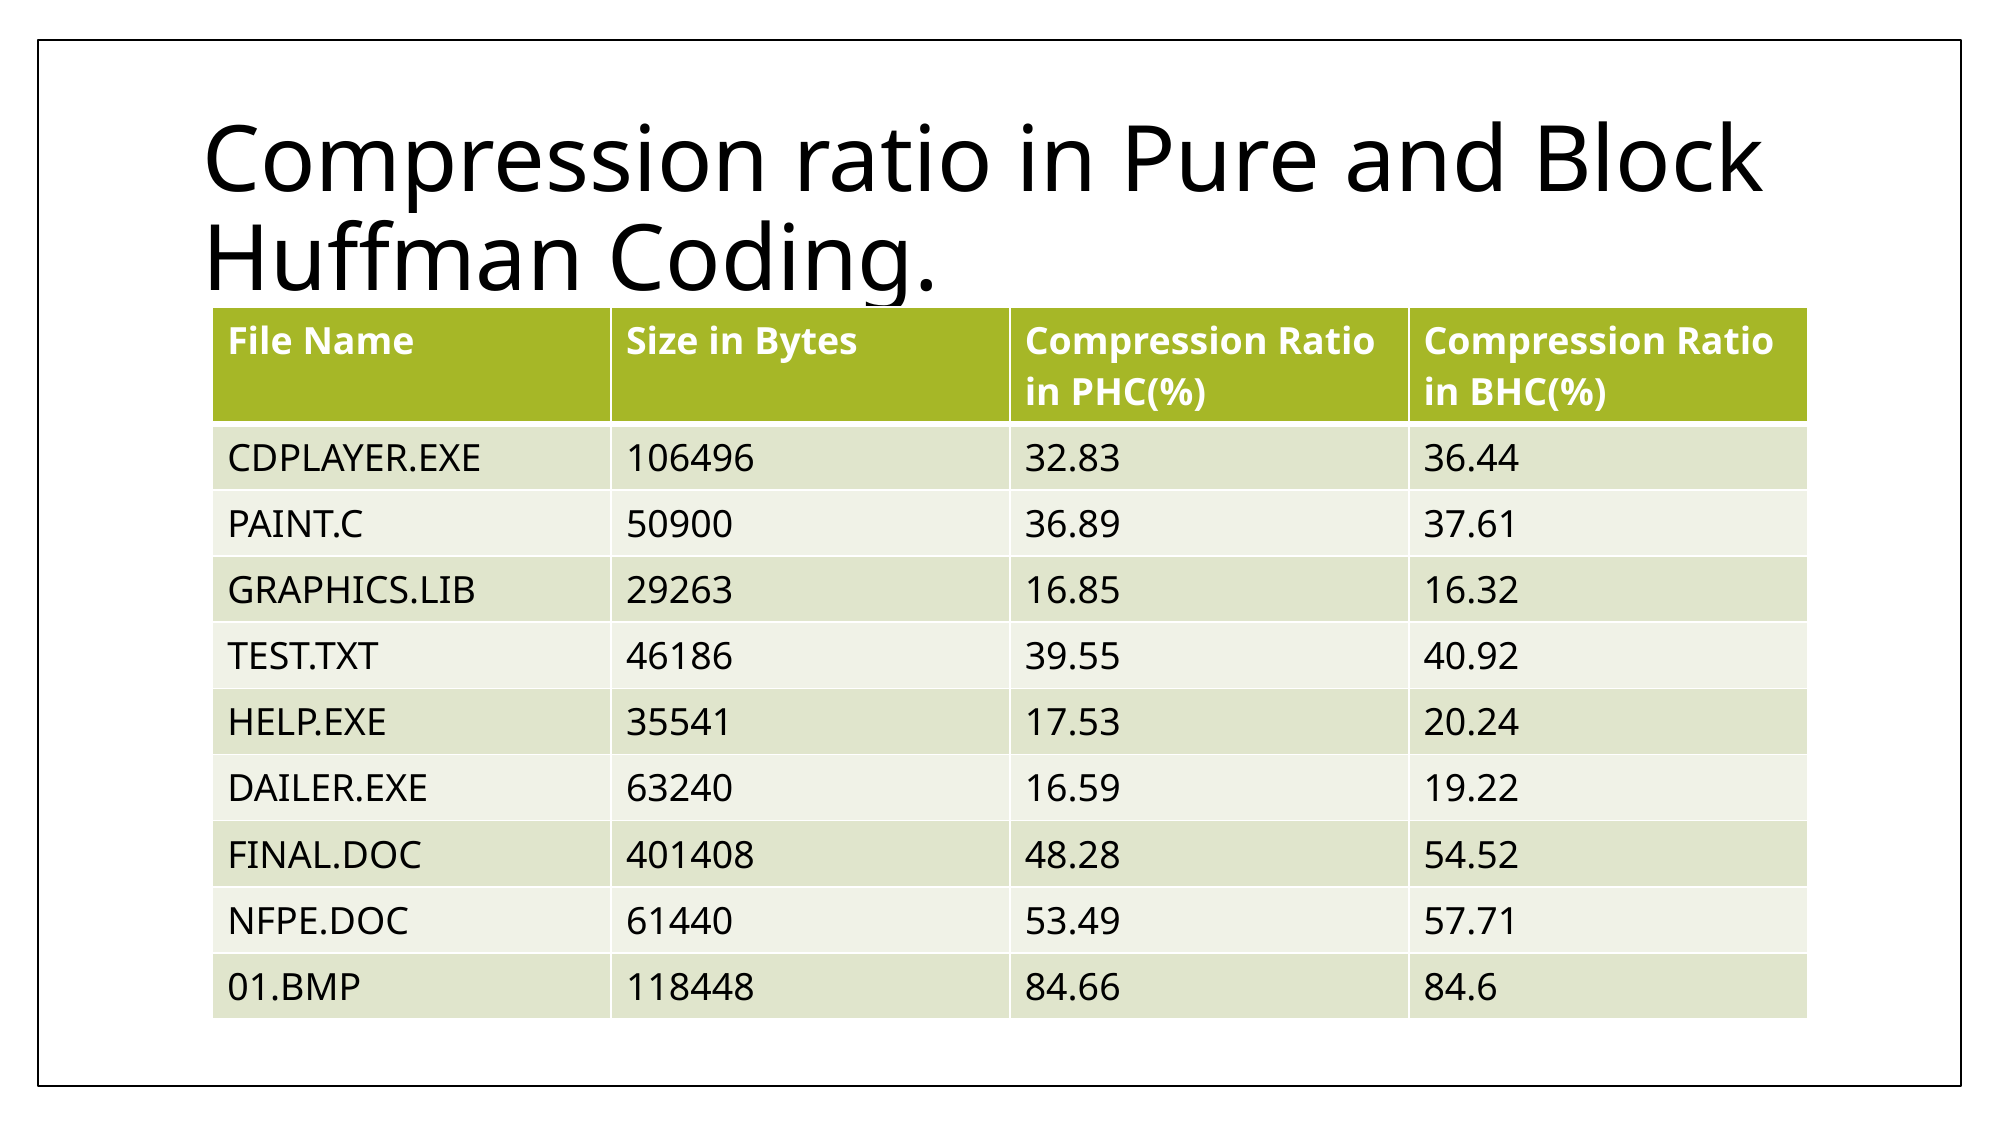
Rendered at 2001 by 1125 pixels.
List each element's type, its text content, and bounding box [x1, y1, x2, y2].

table_cell 36.89 [1011, 491, 1408, 555]
table_cell 57.71 [1410, 888, 1807, 952]
table_cell 54.52 [1410, 821, 1807, 886]
table_cell 48.28 [1011, 821, 1408, 886]
table_cell 63240 [612, 755, 1009, 820]
table_cell 39.55 [1011, 623, 1408, 688]
table_cell 106496 [612, 427, 1009, 489]
title Compression ratio in Pure and Block Huffman Coding. [187, 99, 1808, 323]
table_cell 36.44 [1410, 427, 1807, 489]
table_cell 37.61 [1410, 491, 1807, 555]
table_cell 17.53 [1011, 689, 1408, 754]
table_cell 01.BMP [213, 954, 610, 1018]
table_cell 50900 [612, 491, 1009, 555]
table_cell CDPLAYER.EXE [213, 427, 610, 489]
table_cell 53.49 [1011, 888, 1408, 952]
table_cell 19.22 [1410, 755, 1807, 820]
table_cell 16.59 [1011, 755, 1408, 820]
table_cell 84.6 [1410, 954, 1807, 1018]
table_cell PAINT.C [213, 491, 610, 555]
table_header Compression Ratio in PHC(%) [1011, 308, 1408, 421]
table_cell 35541 [612, 689, 1009, 754]
table_cell 16.85 [1011, 557, 1408, 621]
table_header File Name [213, 308, 610, 421]
table_cell HELP.EXE [213, 689, 610, 754]
table_header Size in Bytes [612, 308, 1009, 421]
table_cell NFPE.DOC [213, 888, 610, 952]
table_cell DAILER.EXE [213, 755, 610, 820]
table_cell FINAL.DOC [213, 821, 610, 886]
table_cell 401408 [612, 821, 1009, 886]
table_cell 29263 [612, 557, 1009, 621]
table_cell 16.32 [1410, 557, 1807, 621]
table_header Compression Ratio in BHC(%) [1410, 308, 1807, 421]
table_cell GRAPHICS.LIB [213, 557, 610, 621]
table_cell 32.83 [1011, 427, 1408, 489]
table_cell 61440 [612, 888, 1009, 952]
table_cell TEST.TXT [213, 623, 610, 688]
table_cell 20.24 [1410, 689, 1807, 754]
table_cell 84.66 [1011, 954, 1408, 1018]
table_cell 46186 [612, 623, 1009, 688]
table_cell 118448 [612, 954, 1009, 1018]
table_cell 40.92 [1410, 623, 1807, 688]
